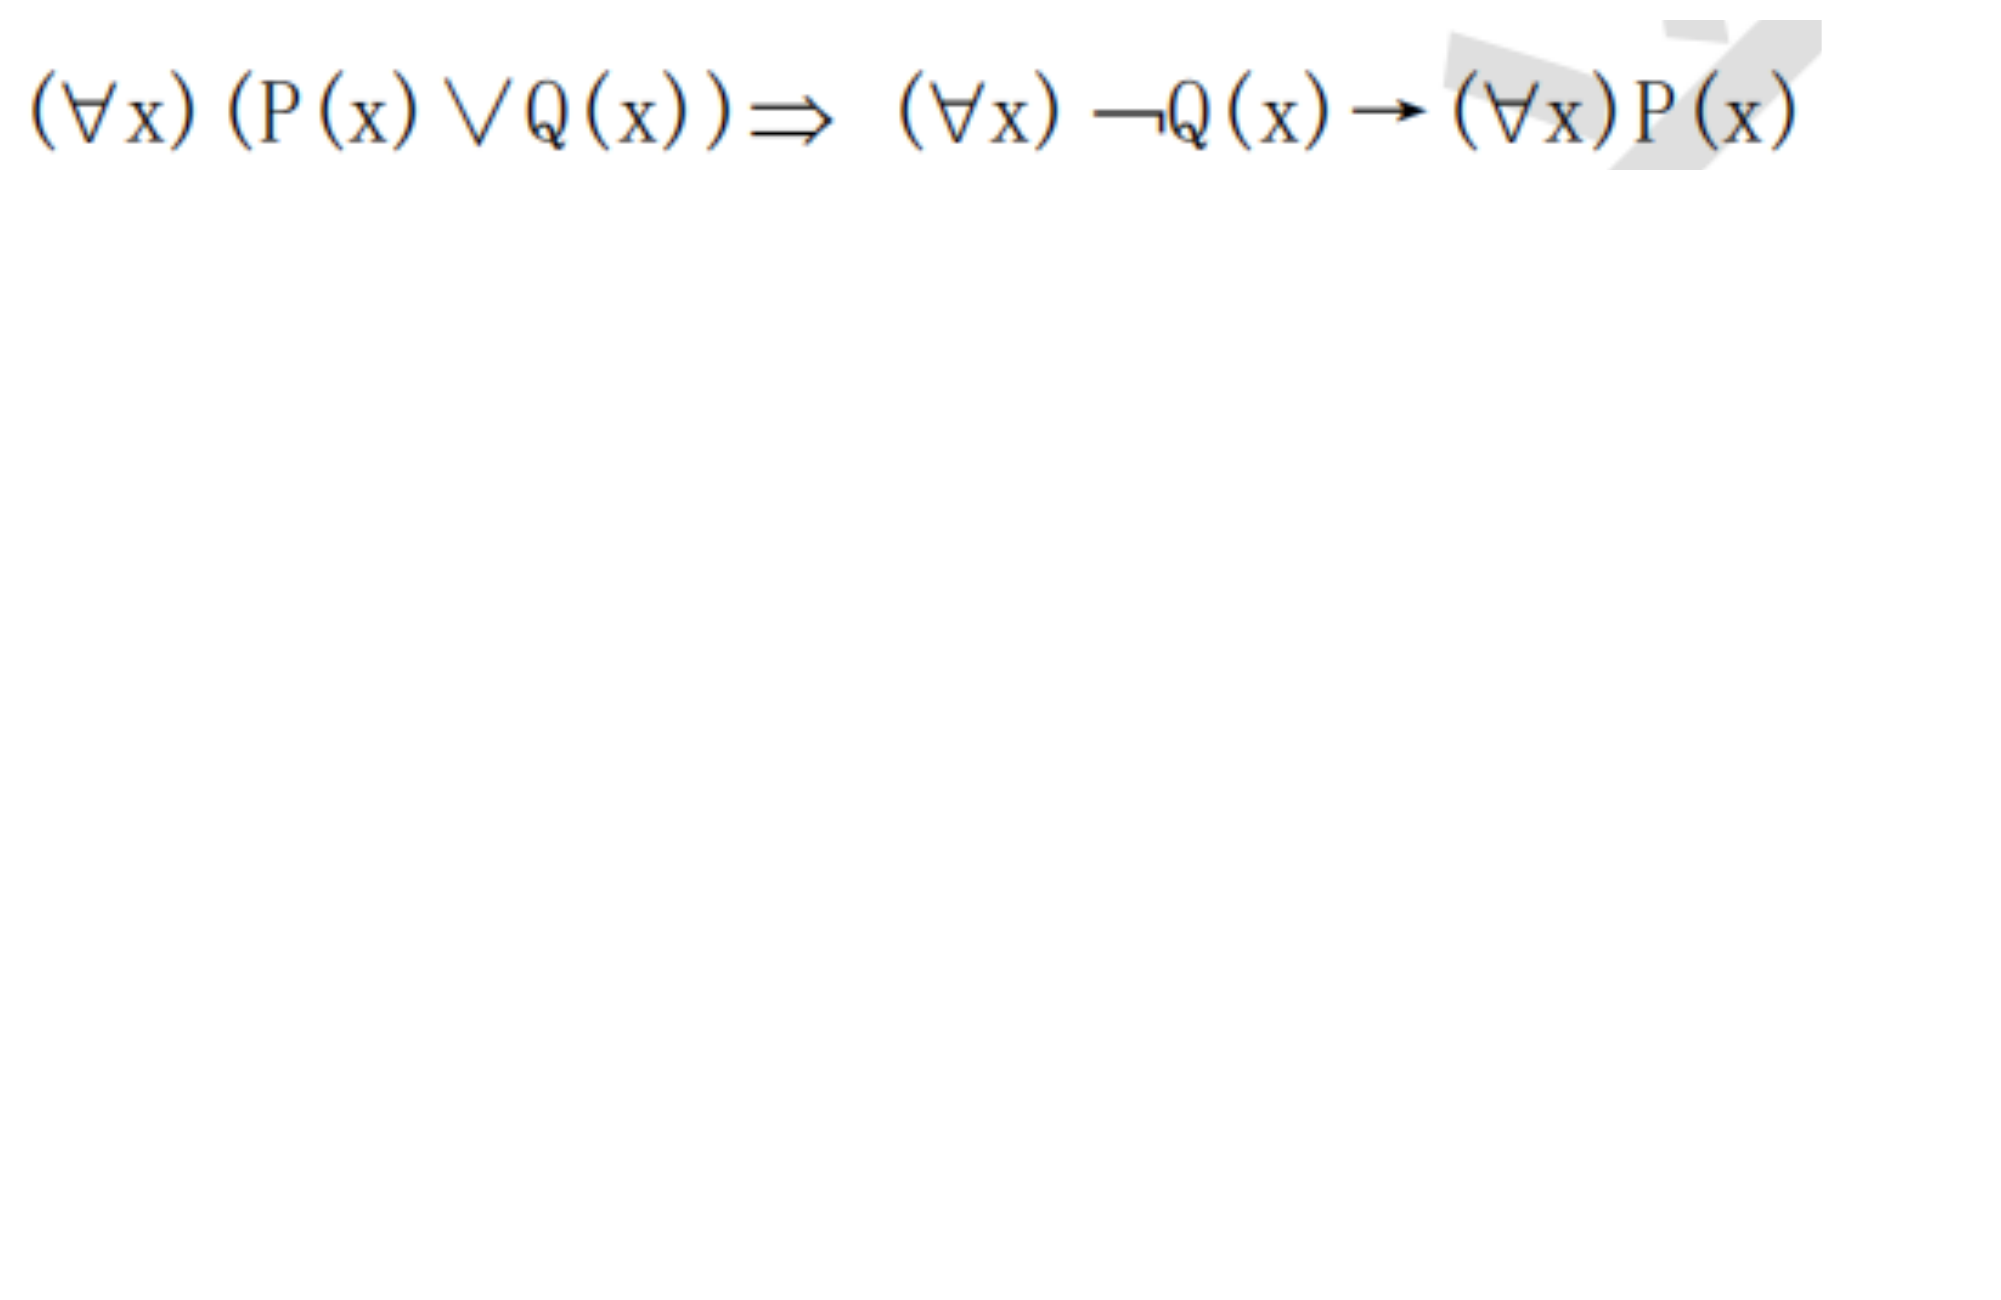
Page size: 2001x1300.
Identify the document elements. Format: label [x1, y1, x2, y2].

picture [11, 20, 1822, 170]
